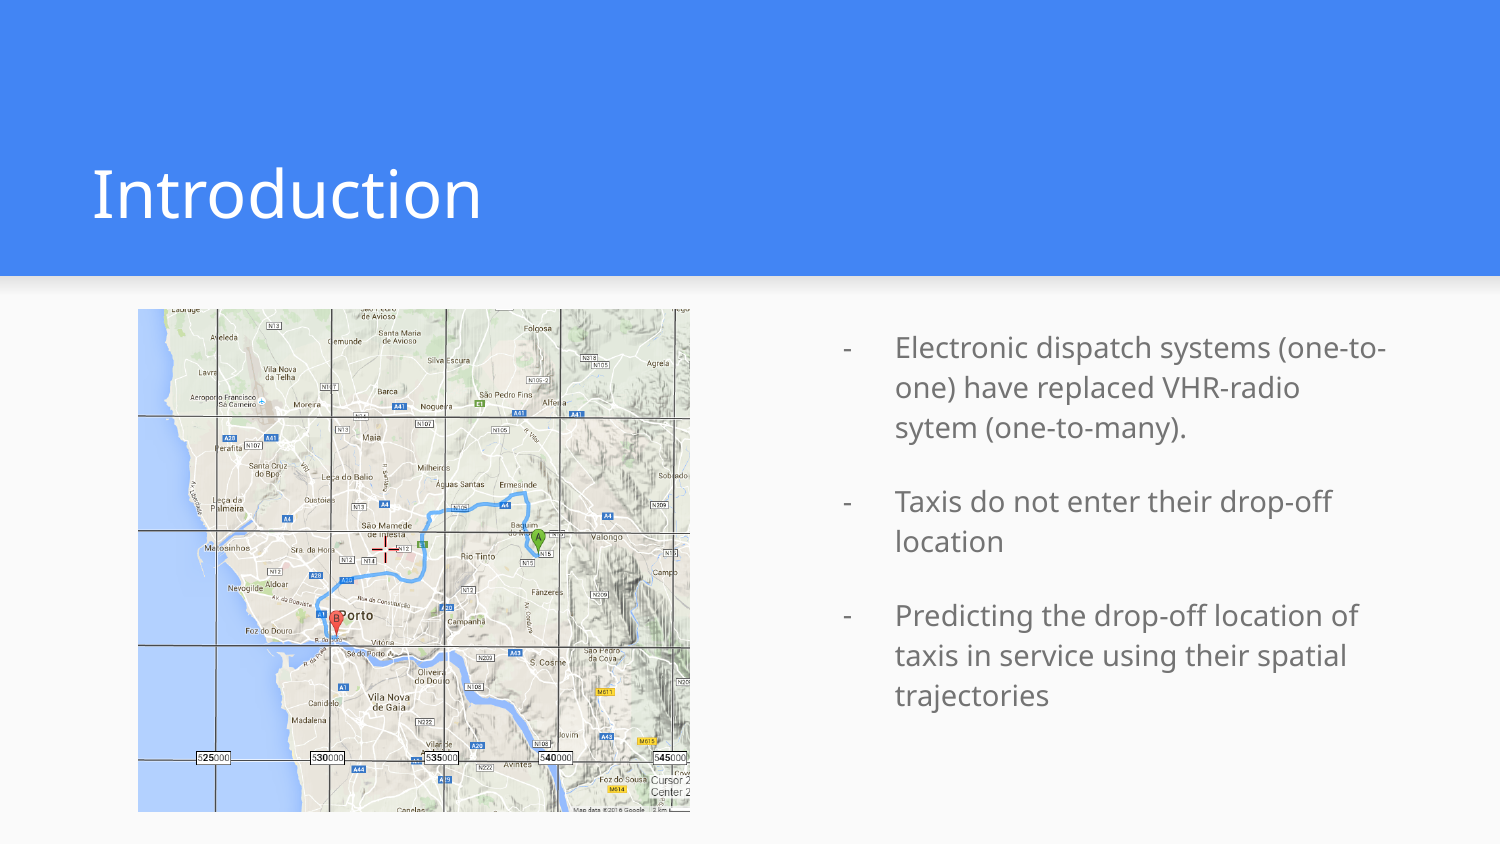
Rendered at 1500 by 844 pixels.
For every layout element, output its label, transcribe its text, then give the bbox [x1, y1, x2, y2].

list Electronic dispatch systems (one-to-one) have replaced VHR-radio sytem (one-to-many). Taxis do not enter their drop-off location Predicting the drop-off location of taxis in service using their spatial trajectories [804, 309, 1407, 801]
picture [137, 309, 690, 813]
title Introduction [77, 121, 1427, 248]
